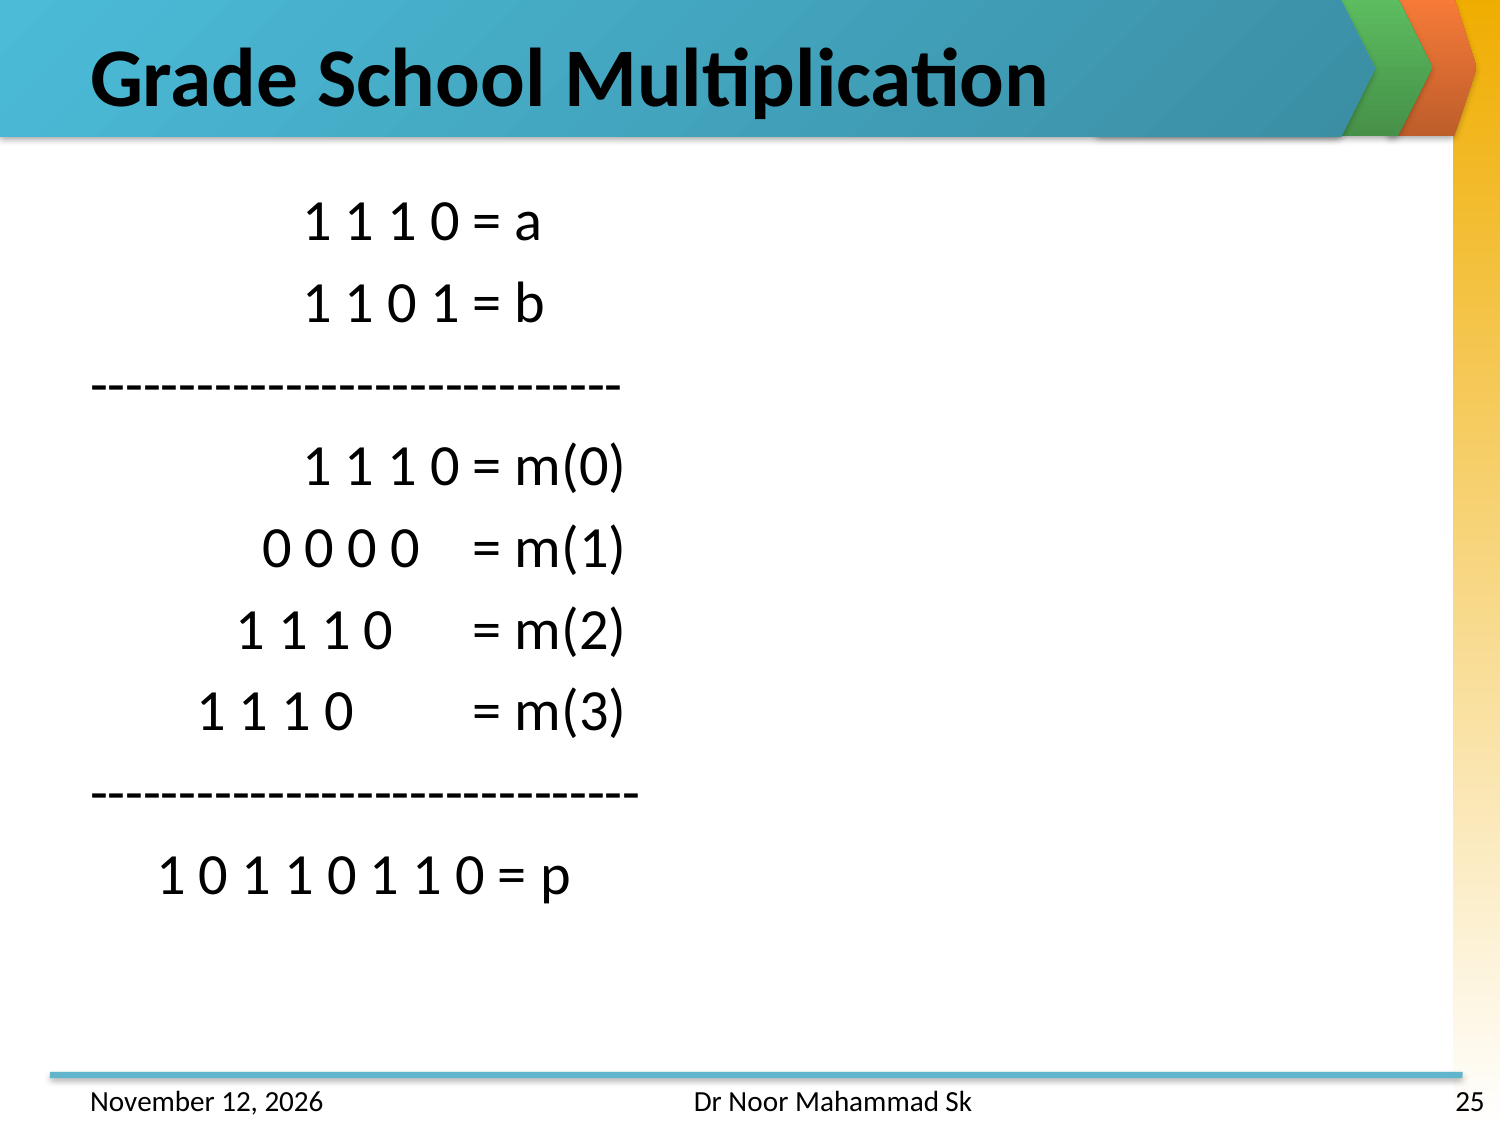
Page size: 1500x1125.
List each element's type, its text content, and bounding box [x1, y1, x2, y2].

title Grade School Multiplication [74, 21, 1426, 126]
list 1 1 1 0 = a 1 1 0 1 = b ------------------------------ 1 1 1 0 = m(0) 0 0 0 0 = m(1) 1 1 1 0 = m(2) 1 1 1 0 = m(3) ------------------------------- 1 0 1 1 0 1 1 0 = p [74, 174, 1426, 1006]
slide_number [74, 1074, 426, 1113]
footer Dr Noor Mahammad Sk [512, 1074, 988, 1113]
slide_number 25 [1149, 1074, 1500, 1113]
